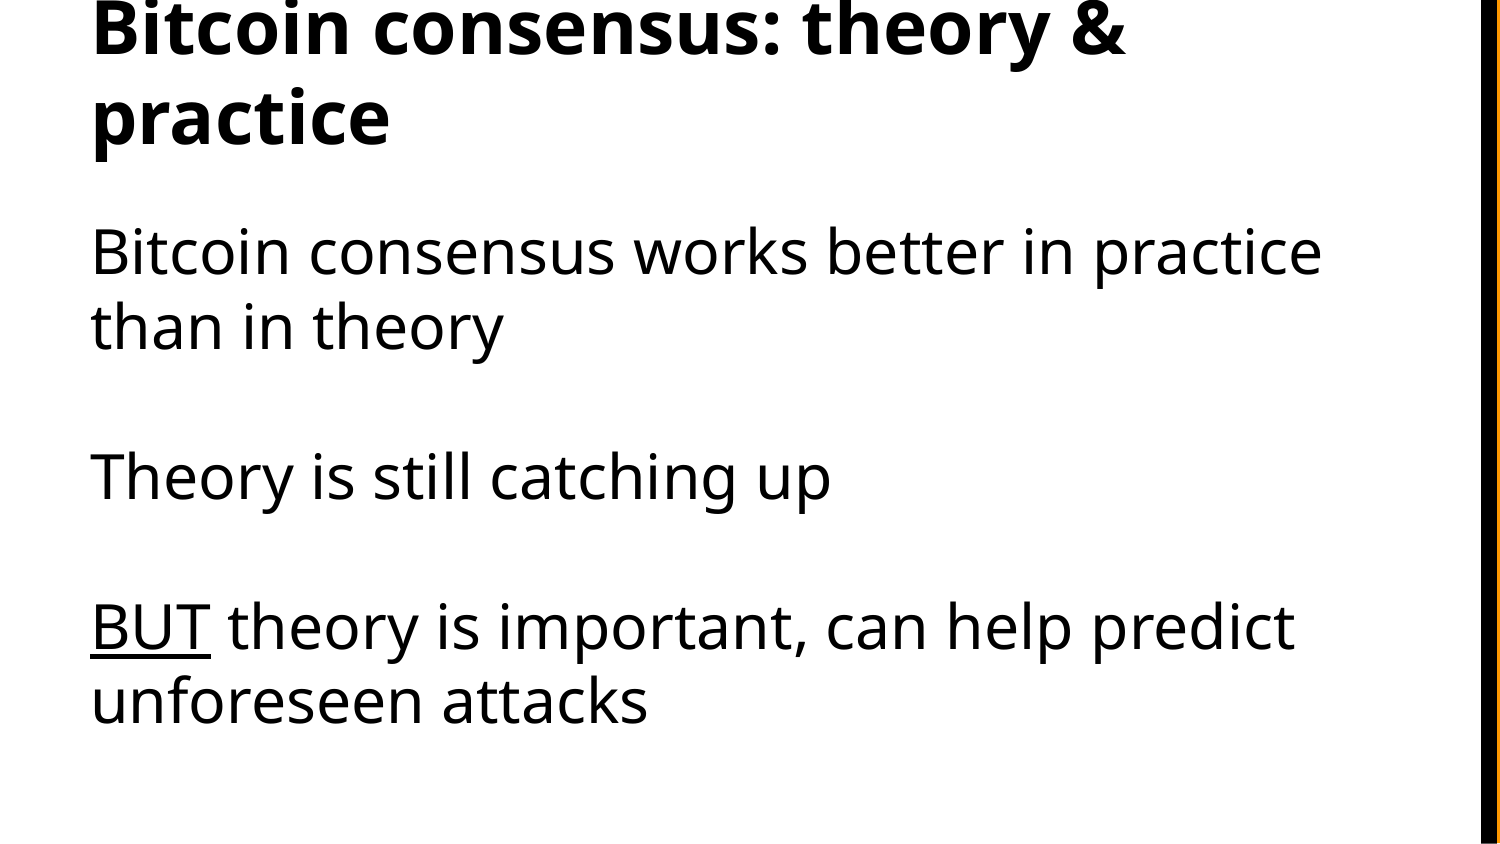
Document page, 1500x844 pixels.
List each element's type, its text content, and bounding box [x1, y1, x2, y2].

list Bitcoin consensus works better in practice than in theory Theory is still catching up BUT theory is important, can help predict unforeseen attacks [75, 196, 1425, 808]
title Bitcoin consensus: theory & practice [75, 33, 1425, 175]
